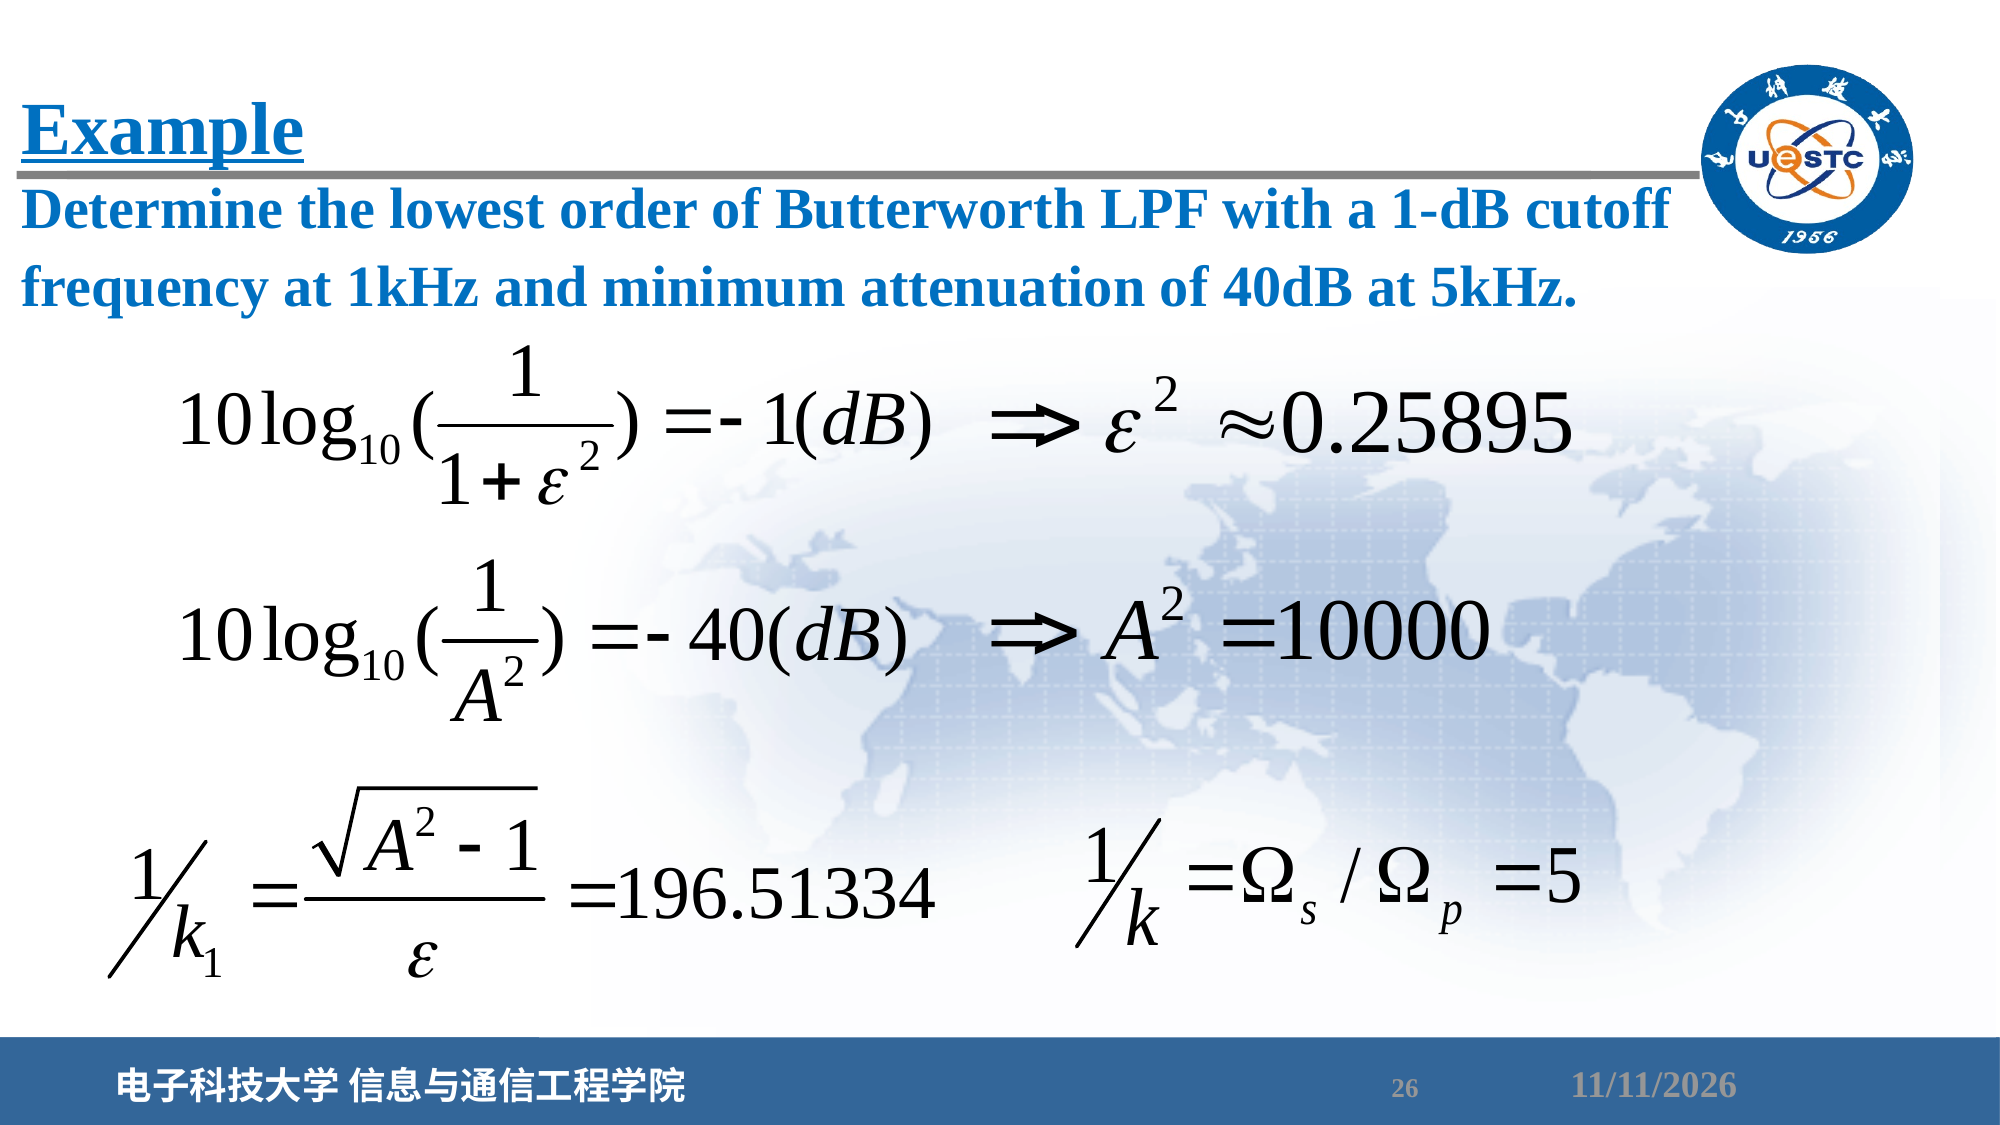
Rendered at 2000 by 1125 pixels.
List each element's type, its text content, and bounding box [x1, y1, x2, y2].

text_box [975, 361, 1579, 465]
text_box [975, 571, 1500, 671]
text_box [1068, 810, 1586, 955]
text_box Example Determine the lowest order of Butterworth LPF with a 1-dB cutoff frequency at 1kHz and minimum attenuation of 40dB at 5kHz. [6, 72, 1708, 328]
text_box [100, 779, 941, 988]
picture [483, 287, 1996, 1037]
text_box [179, 542, 915, 729]
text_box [179, 329, 941, 516]
picture [1678, 56, 1968, 263]
